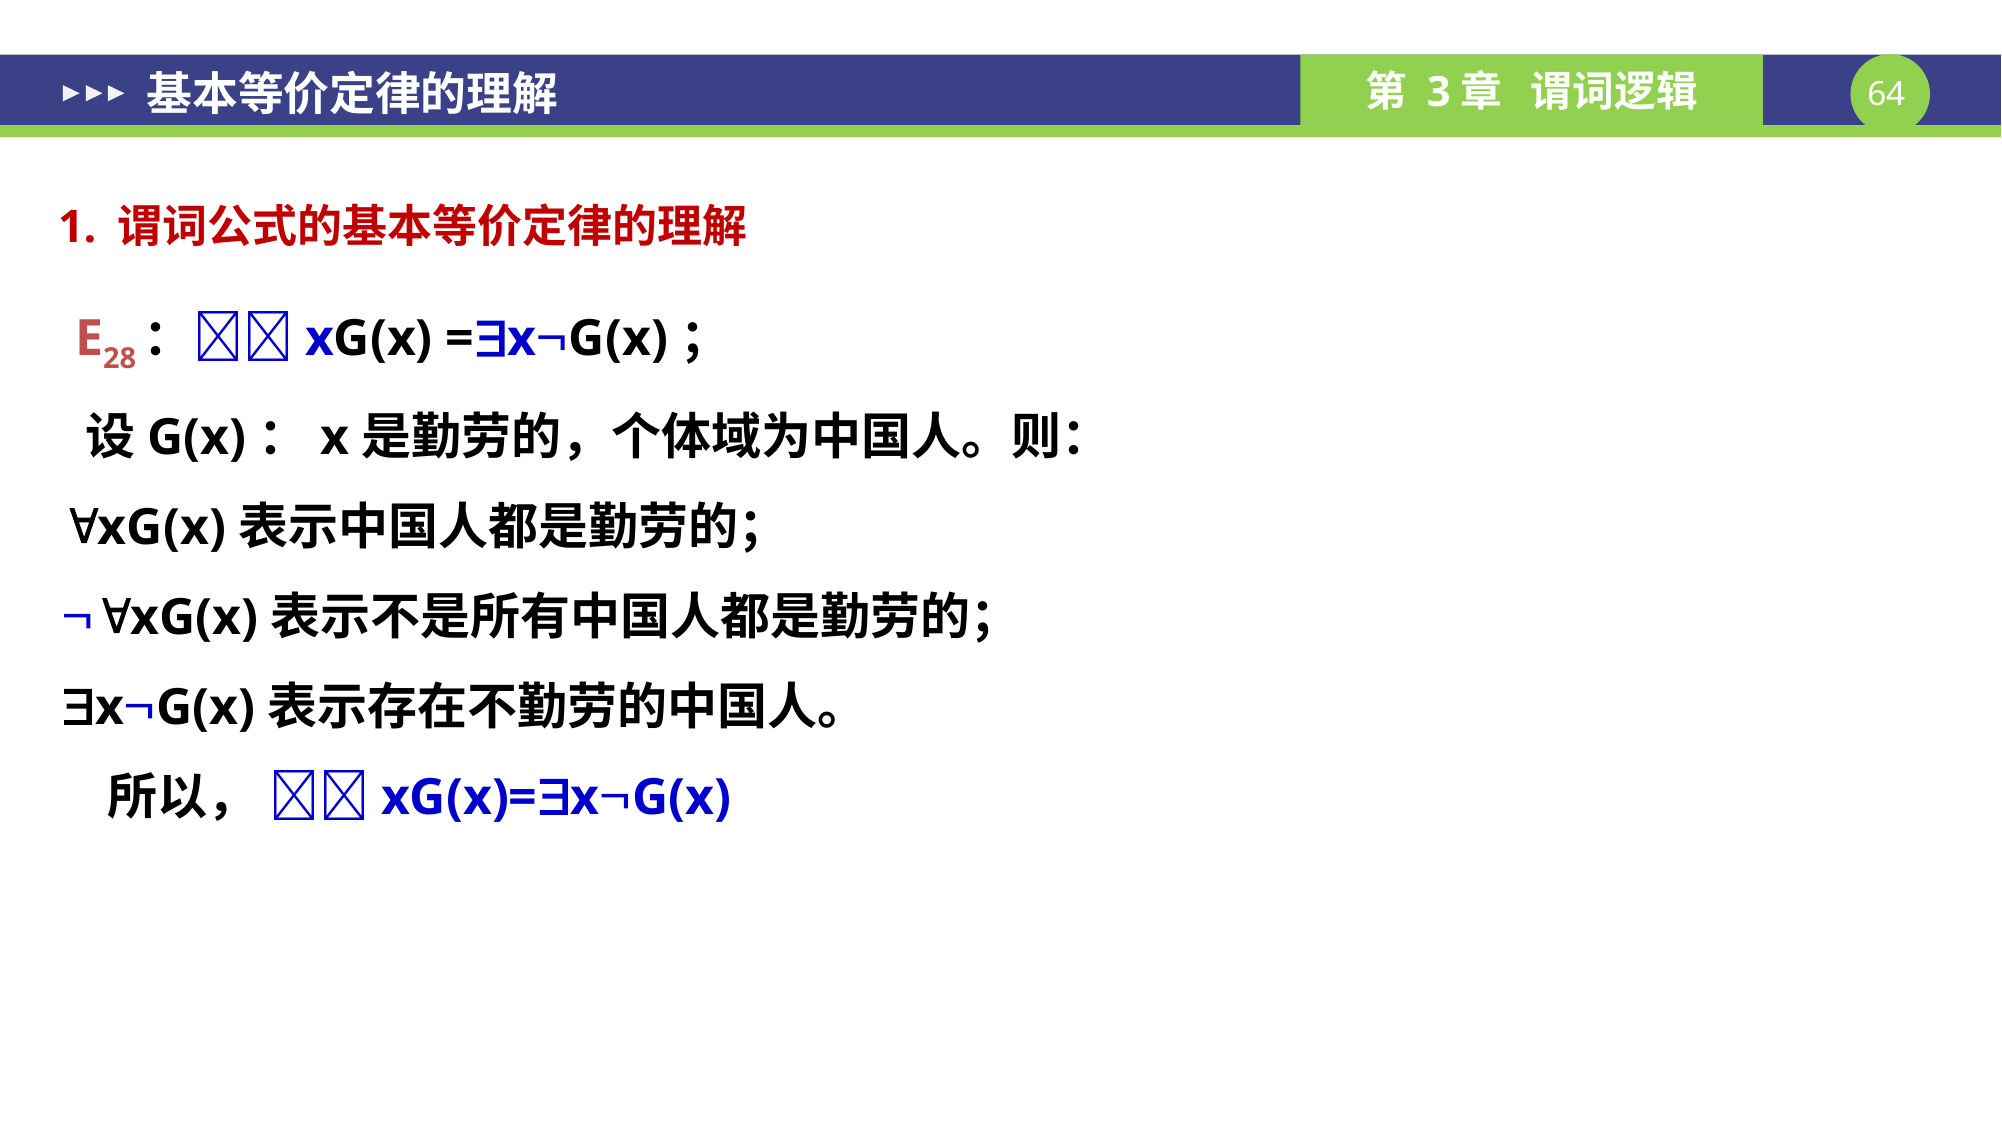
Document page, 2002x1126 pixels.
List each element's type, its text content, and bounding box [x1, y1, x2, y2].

text_box E28：xG(x) =xG(x)； 设G(x)：x是勤劳的，个体域为中国人。则： xG(x)表示中国人都是勤劳的； xG(x)表示不是所有中国人都是勤劳的； xG(x)表示存在不勤劳的中国人。 所以， xG(x)=xG(x) [42, 261, 1901, 937]
list 1. 谓词公式的基本等价定律的理解 [38, 160, 1401, 262]
text_box 基本等价定律的理解 [126, 59, 998, 126]
